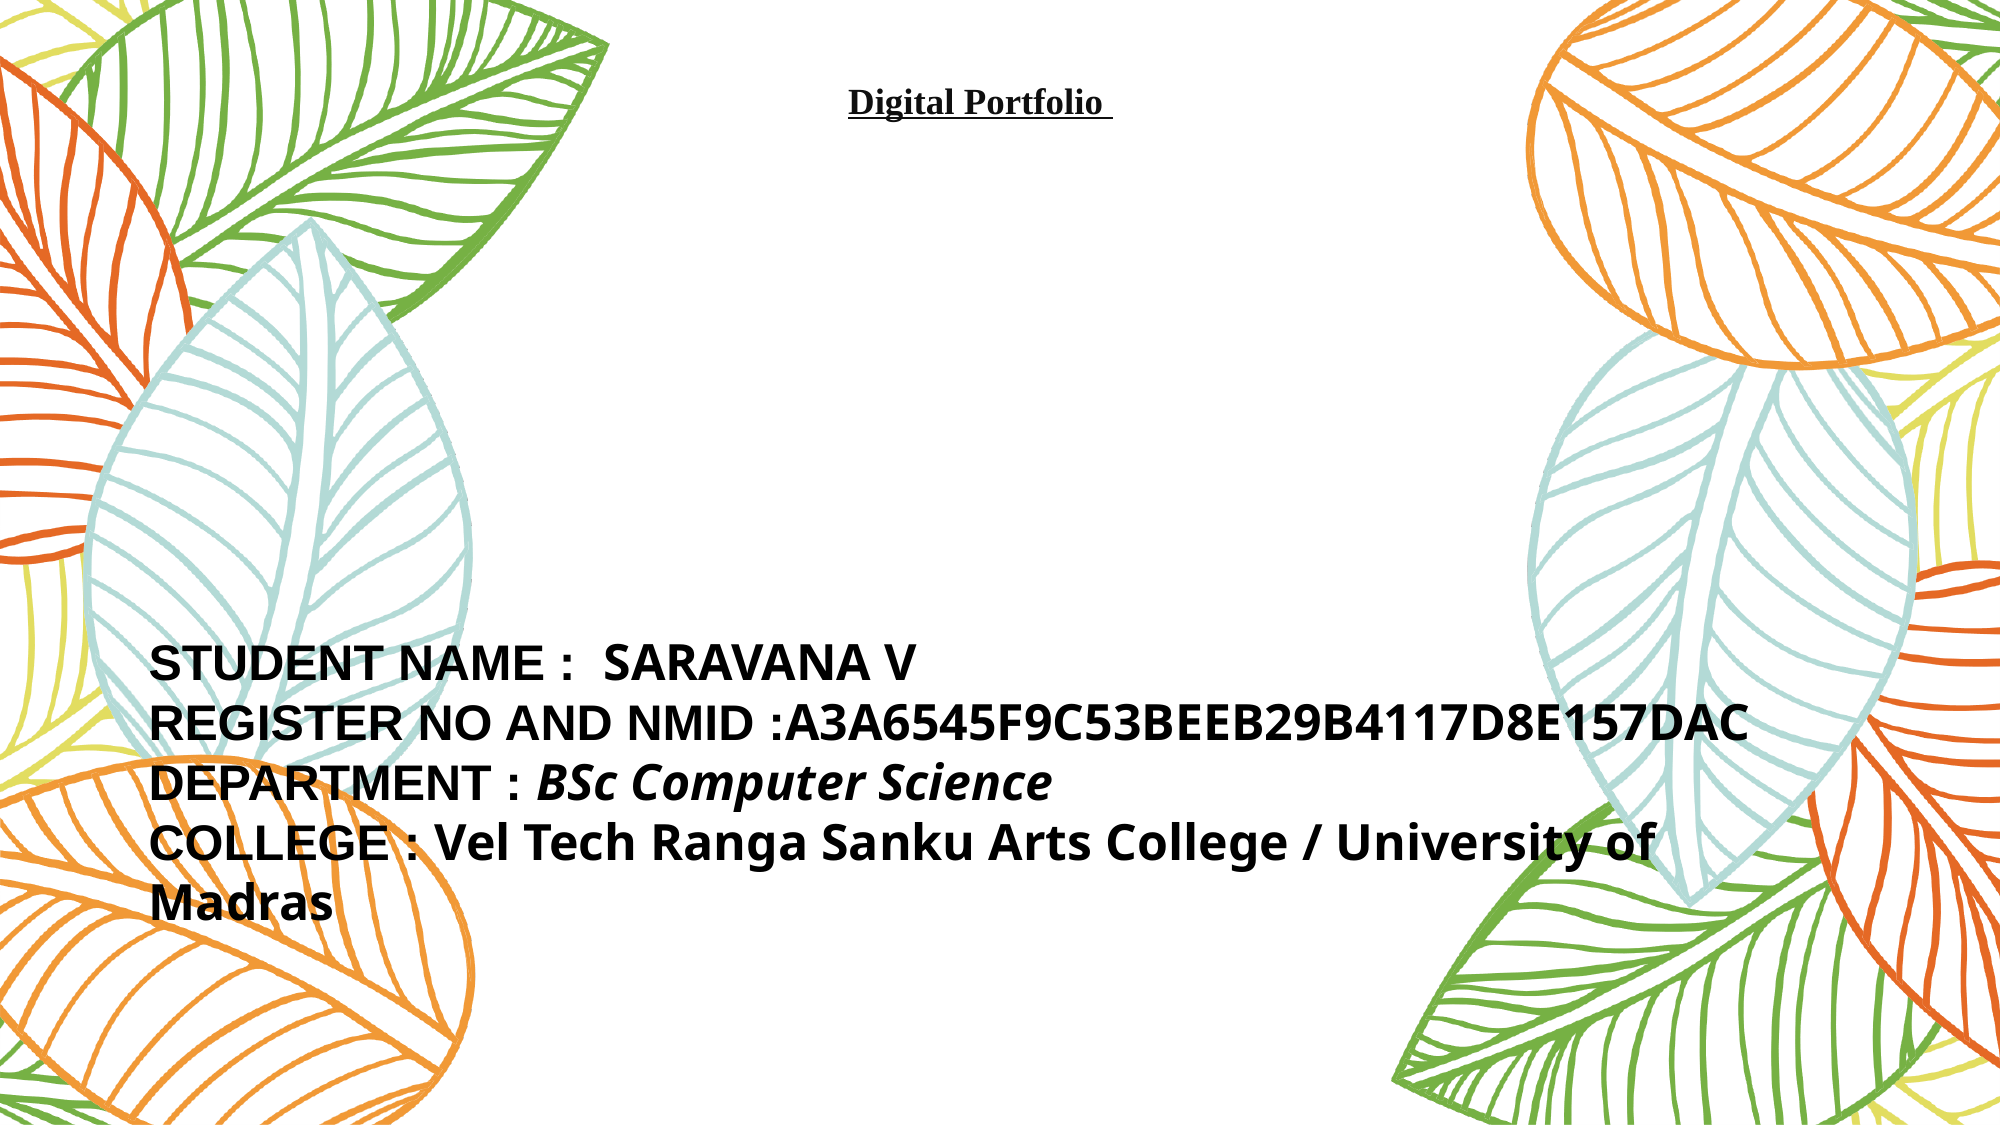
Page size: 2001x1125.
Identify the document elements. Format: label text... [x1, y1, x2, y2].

title Digital Portfolio [454, 74, 1507, 176]
picture [0, 0, 2000, 1125]
text_box STUDENT NAME : SARAVANA V REGISTER NO AND NMID :A3A6545F9C53BEEB29B4117D8E157DAC DEPARTMENT : BSc Computer Science COLLEGE : Vel Tech Ranga Sanku Arts College / University of Madras [133, 622, 1789, 938]
